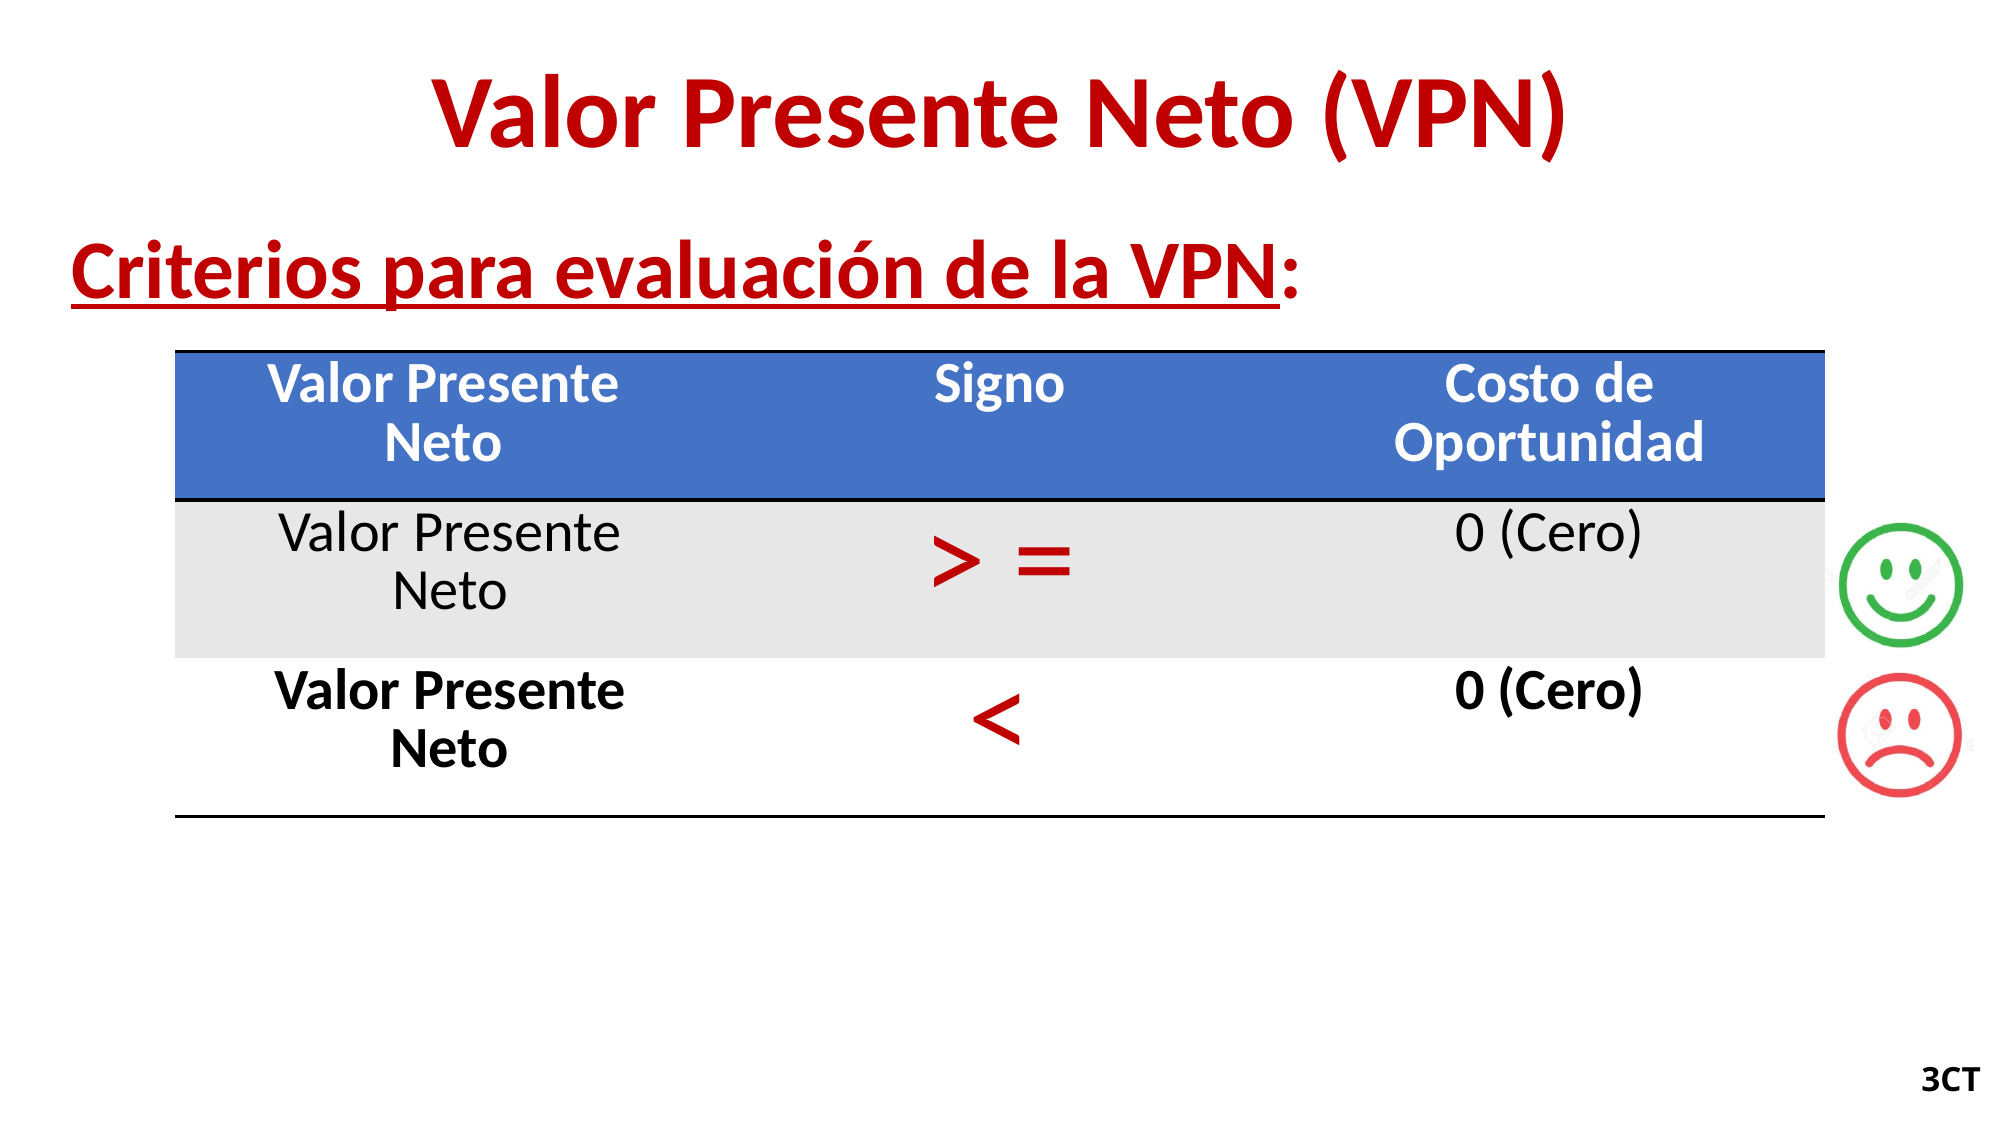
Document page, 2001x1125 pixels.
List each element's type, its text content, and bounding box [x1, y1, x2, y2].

text_box Criterios para evaluación de la VPN: [56, 207, 1947, 323]
table_header Signo [725, 353, 1275, 498]
table_cell Valor Presente Neto [175, 658, 725, 815]
table_cell Valor Presente Neto [175, 502, 725, 658]
table_header Valor Presente Neto [175, 353, 725, 498]
table_header Costo de Oportunidad [1275, 353, 1825, 498]
table_cell 0 (Cero) [1275, 502, 1825, 658]
table_cell > = [725, 502, 1275, 658]
text_box 3CT [1904, 1031, 1996, 1125]
table_cell < [725, 658, 1275, 815]
picture [1821, 512, 1974, 813]
table_cell 0 (Cero) [1275, 658, 1825, 815]
text_box Valor Presente Neto (VPN) [294, 35, 1709, 176]
